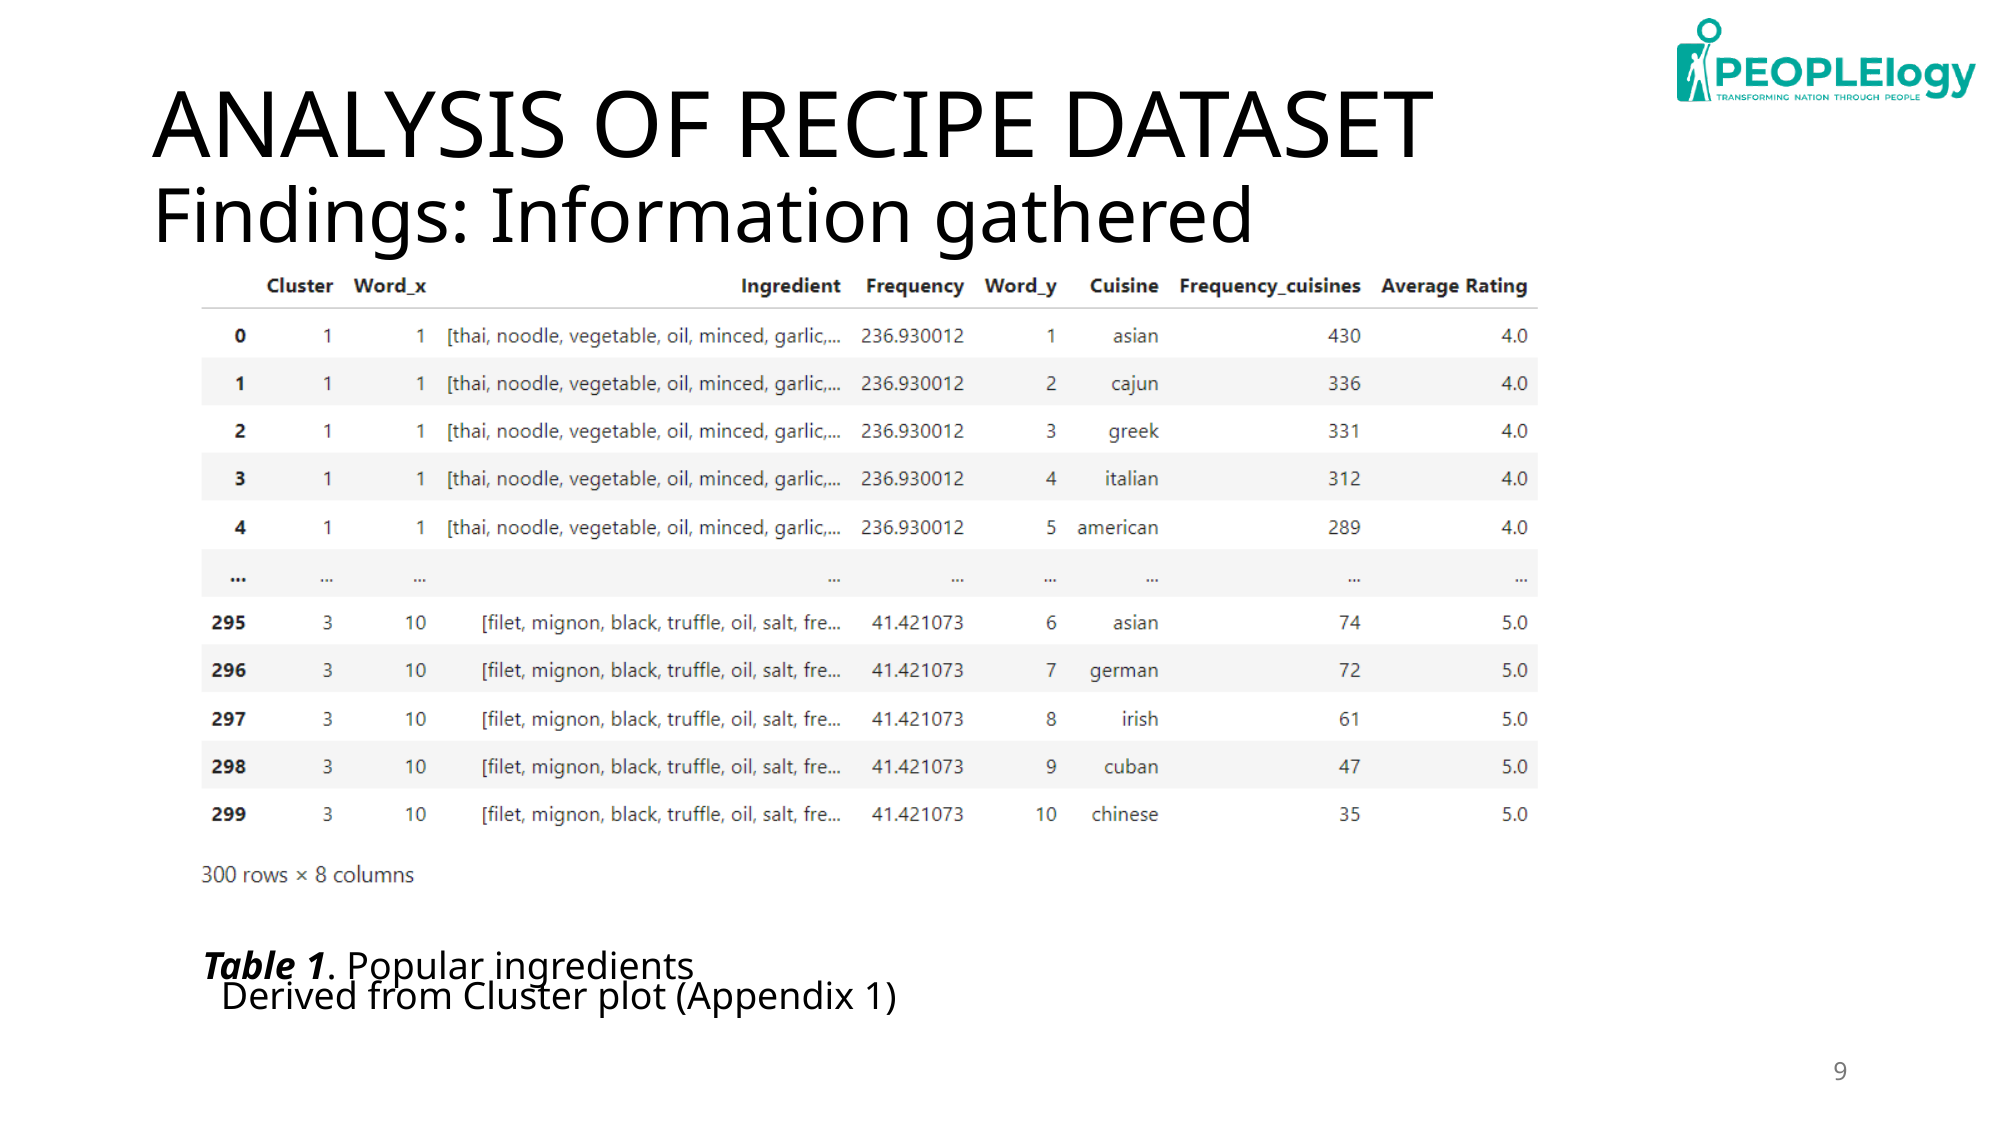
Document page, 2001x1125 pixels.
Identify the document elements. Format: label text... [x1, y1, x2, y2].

text_box Table 1. Popular ingredients [187, 934, 710, 995]
text_box Derived from Cluster plot (Appendix 1) [206, 964, 1021, 1025]
picture [193, 269, 1554, 905]
slide_number 9 [1412, 1042, 1863, 1103]
picture [1676, 18, 1976, 102]
title ANALYSIS OF RECIPE DATASET Findings: Information gathered [137, 59, 1863, 278]
